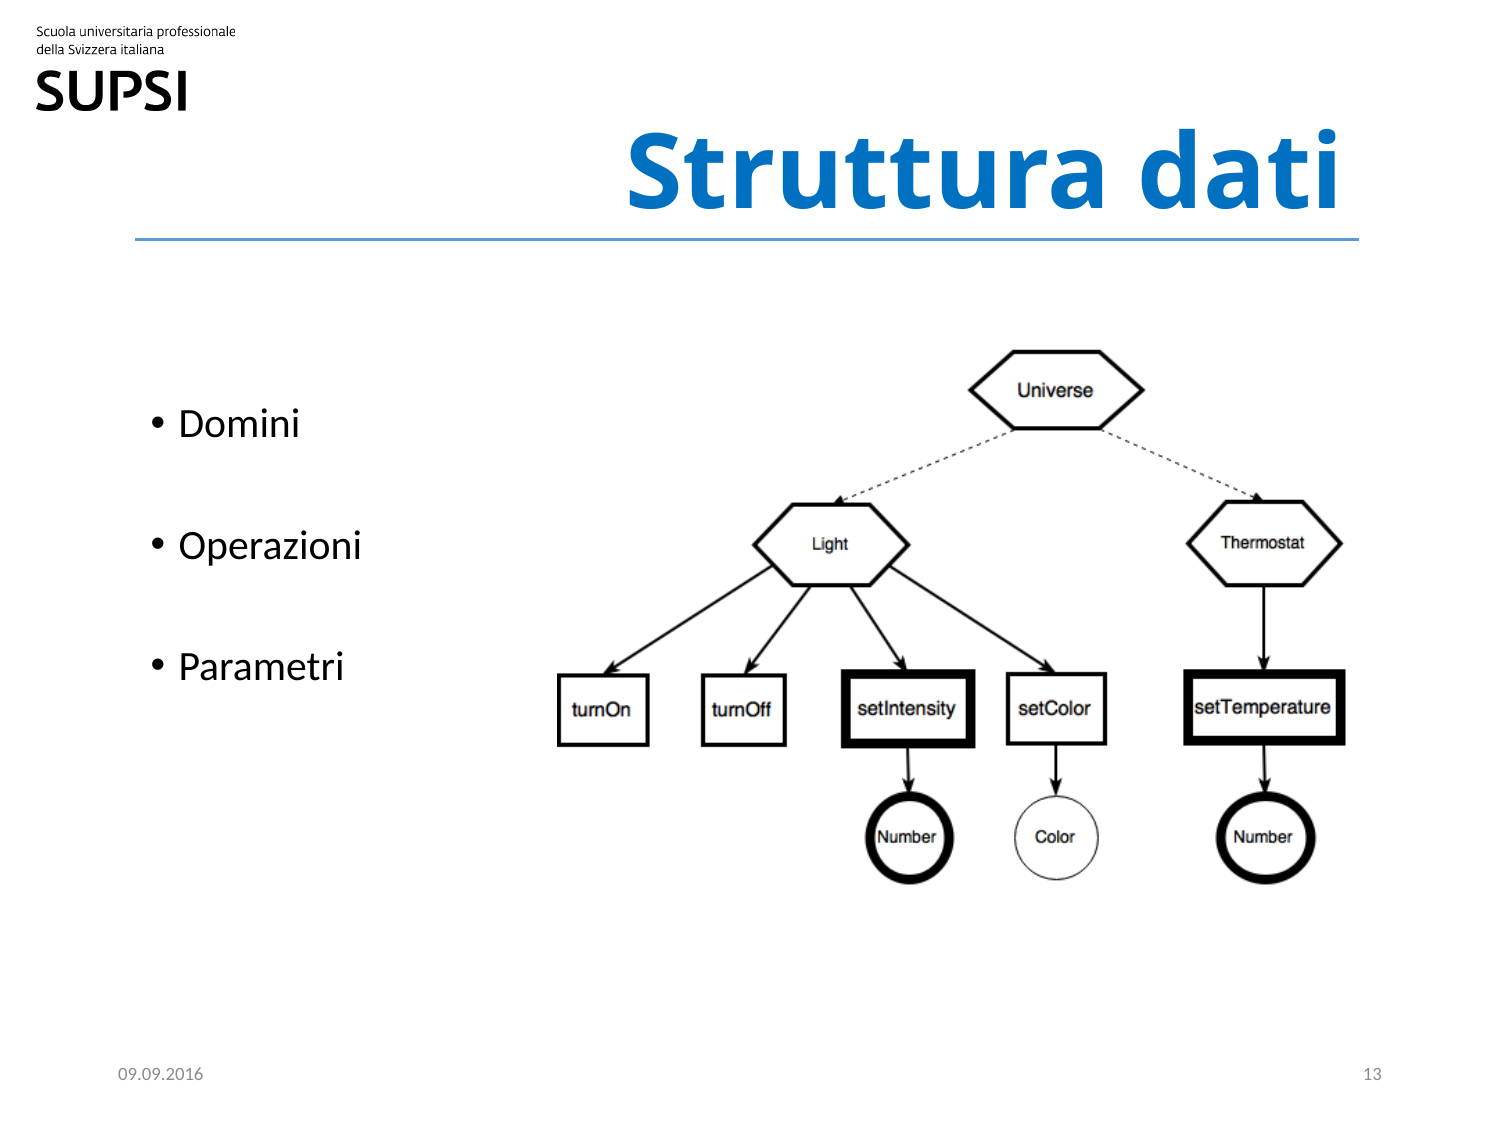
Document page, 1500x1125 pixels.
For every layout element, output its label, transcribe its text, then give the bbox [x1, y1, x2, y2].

picture [557, 307, 1397, 886]
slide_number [103, 1042, 441, 1103]
picture [36, 26, 235, 111]
slide_number 13 [1059, 1042, 1397, 1103]
list Domini Operazioni Parametri [135, 328, 1346, 1043]
title Struttura dati [65, 110, 1360, 240]
